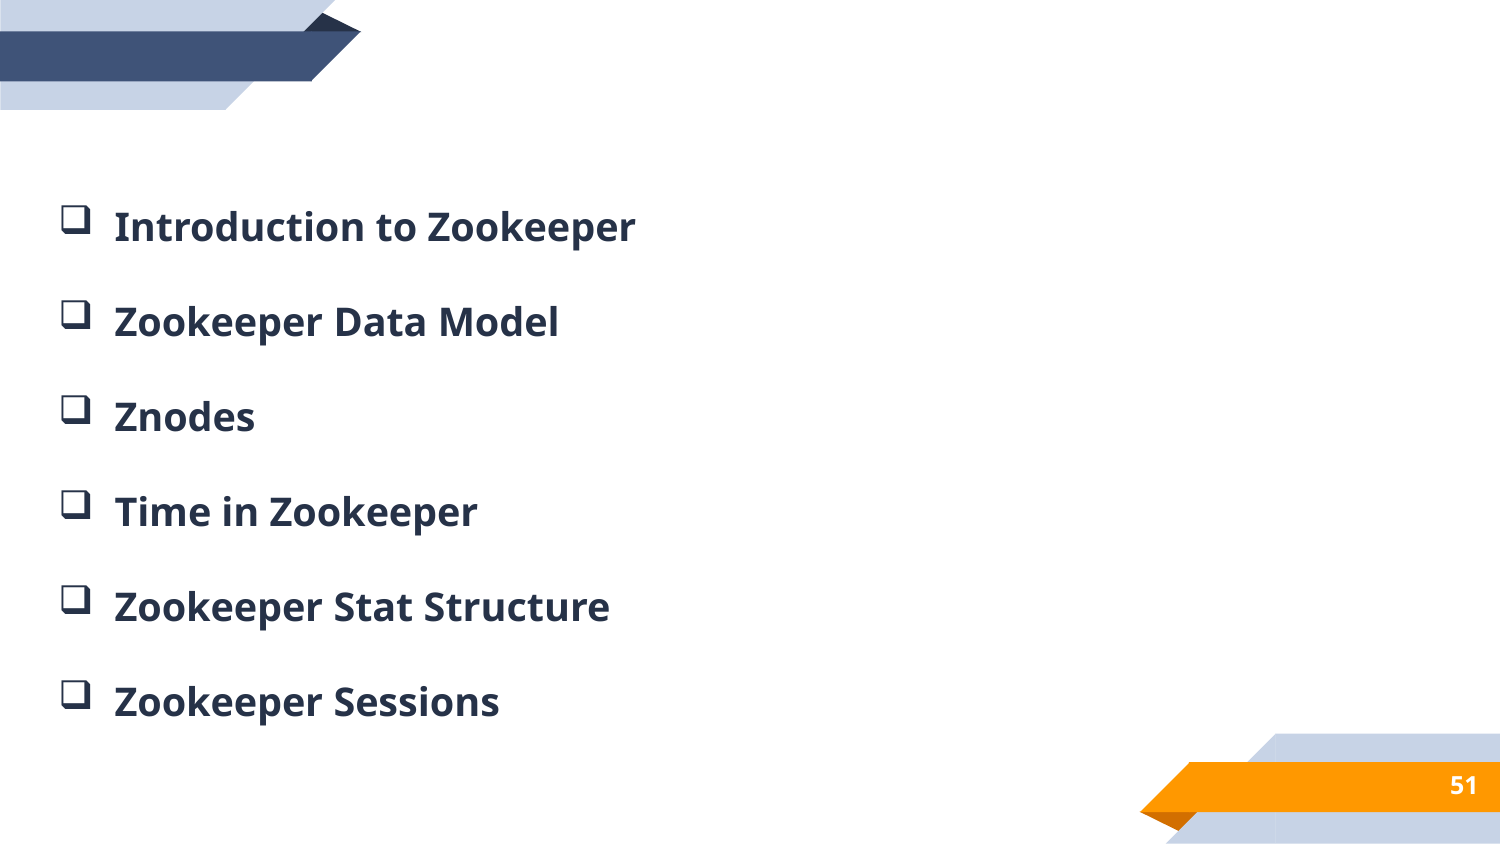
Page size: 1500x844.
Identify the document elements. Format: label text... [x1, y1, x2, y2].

slide_number 51 [1249, 760, 1494, 813]
text_box Introduction to Zookeeper Zookeeper Data Model Znodes Time in Zookeeper Zookeeper Stat Structure Zookeeper Sessions [0, 146, 914, 732]
